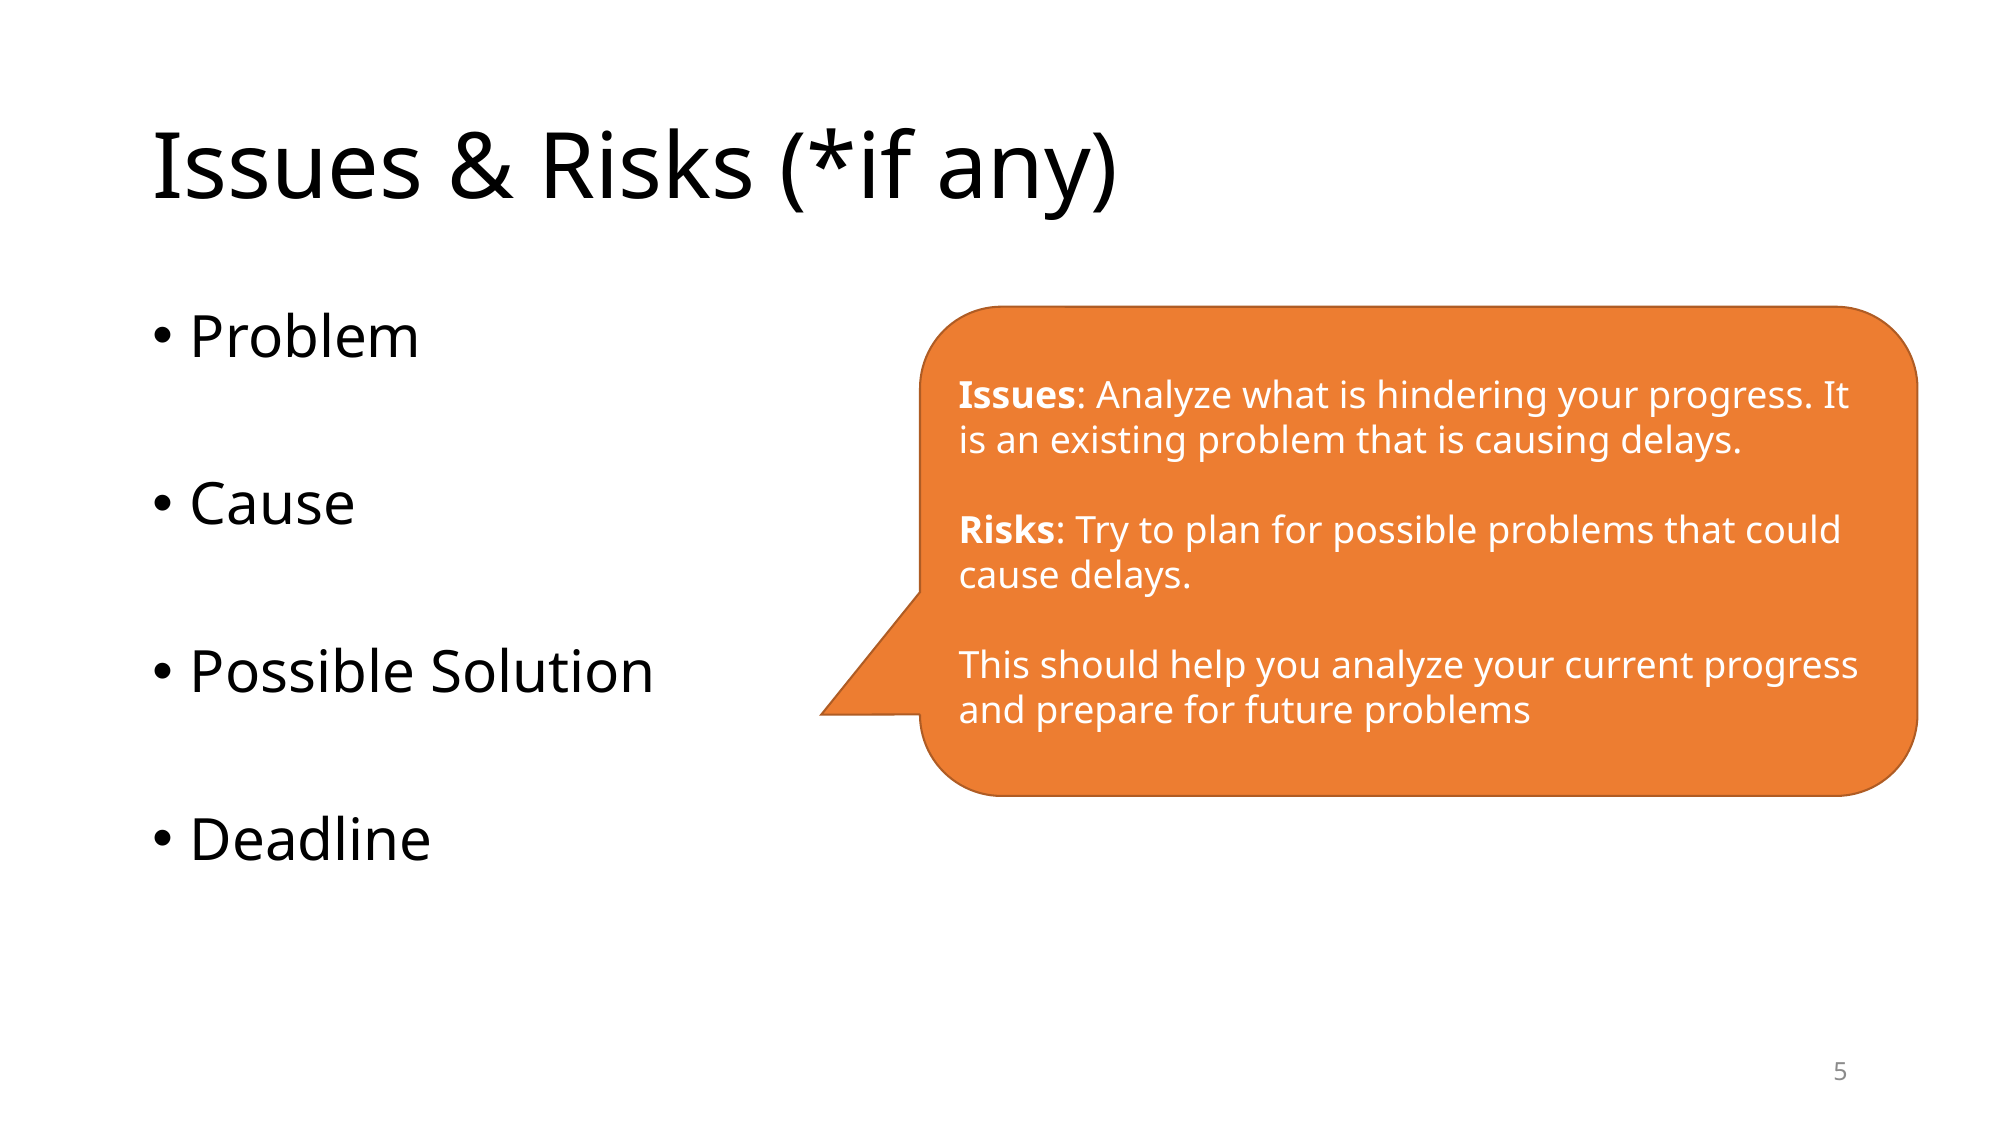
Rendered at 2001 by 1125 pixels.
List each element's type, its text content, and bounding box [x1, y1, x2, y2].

slide_number 5 [1412, 1042, 1863, 1103]
text_box Issues: Analyze what is hindering your progress. It is an existing problem that is causing delays. Risks: Try to plan for possible problems that could cause delays. This should help you analyze your current progress and prepare for future problems [819, 305, 1919, 797]
title Issues & Risks (*if any) [137, 59, 1863, 278]
list Problem Cause Possible Solution Deadline [137, 299, 1863, 1014]
